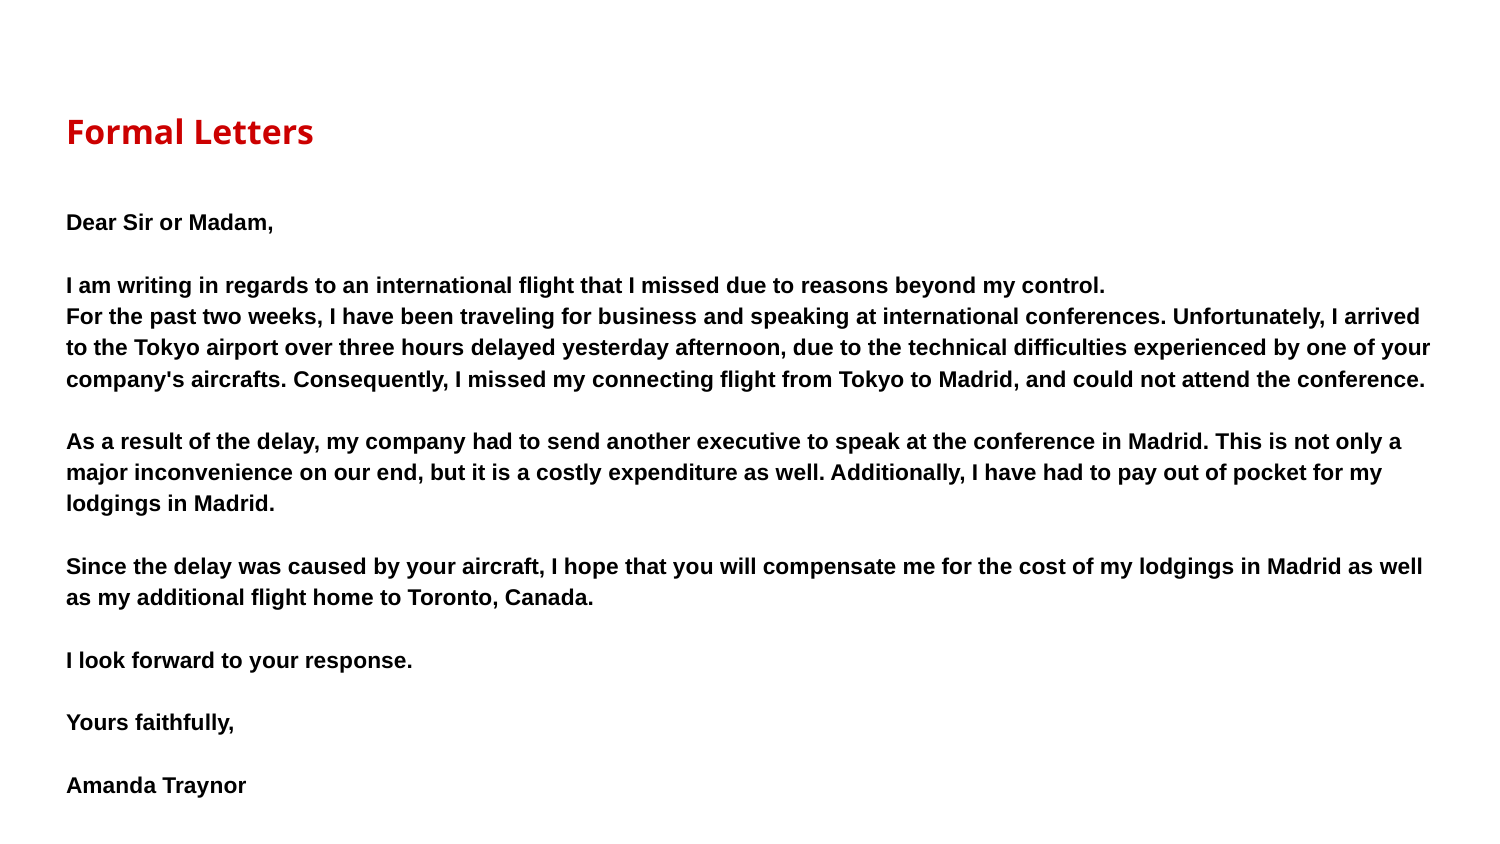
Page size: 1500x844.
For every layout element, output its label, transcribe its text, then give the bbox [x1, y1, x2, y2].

title Formal Letters [51, 72, 1449, 167]
list Dear Sir or Madam, I am writing in regards to an international flight that I missed due to reasons beyond my control. For the past two weeks, I have been traveling for business and speaking at international conferences. Unfortunately, I arrived to the Tokyo airport over three hours delayed yesterday afternoon, due to the technical difficulties experienced by one of your company's aircrafts. Consequently, I missed my connecting flight from Tokyo to Madrid, and could not attend the conference. As a result of the delay, my company had to send another executive to speak at the conference in Madrid. This is not only a major inconvenience on our end, but it is a costly expenditure as well. Additionally, I have had to pay out of pocket for my lodgings in Madrid. Since the delay was caused by your aircraft, I hope that you will compensate me for the cost of my lodgings in Madrid as well as my additional flight home to Toronto, Canada. I look forward to your response. Yours faithfully, Amanda Traynor [51, 189, 1449, 835]
